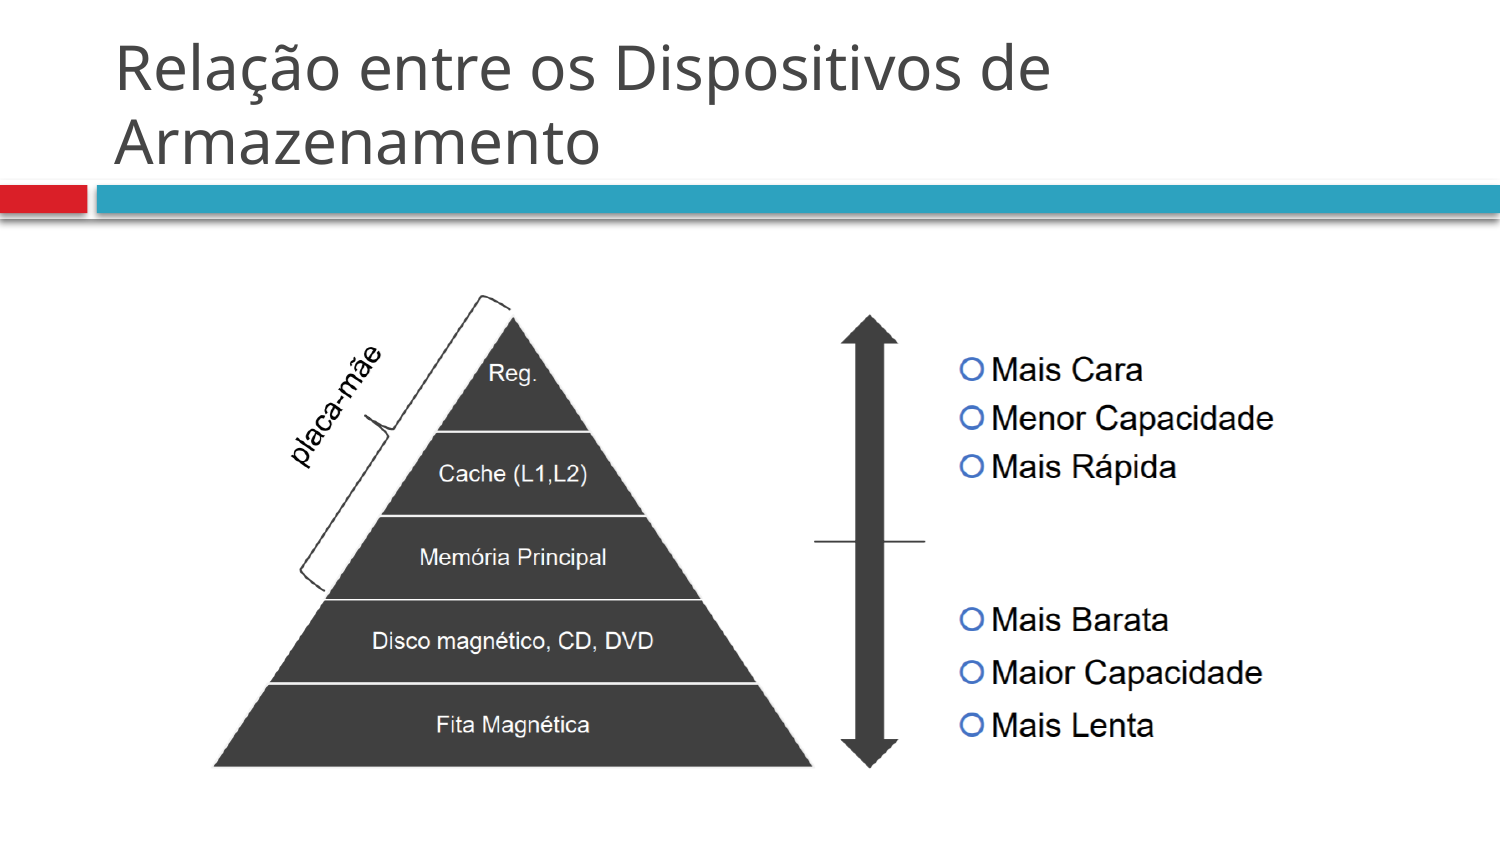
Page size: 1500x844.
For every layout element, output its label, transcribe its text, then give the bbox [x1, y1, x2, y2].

picture [203, 256, 1280, 779]
title Relação entre os Dispositivos de Armazenamento [99, 19, 1438, 185]
